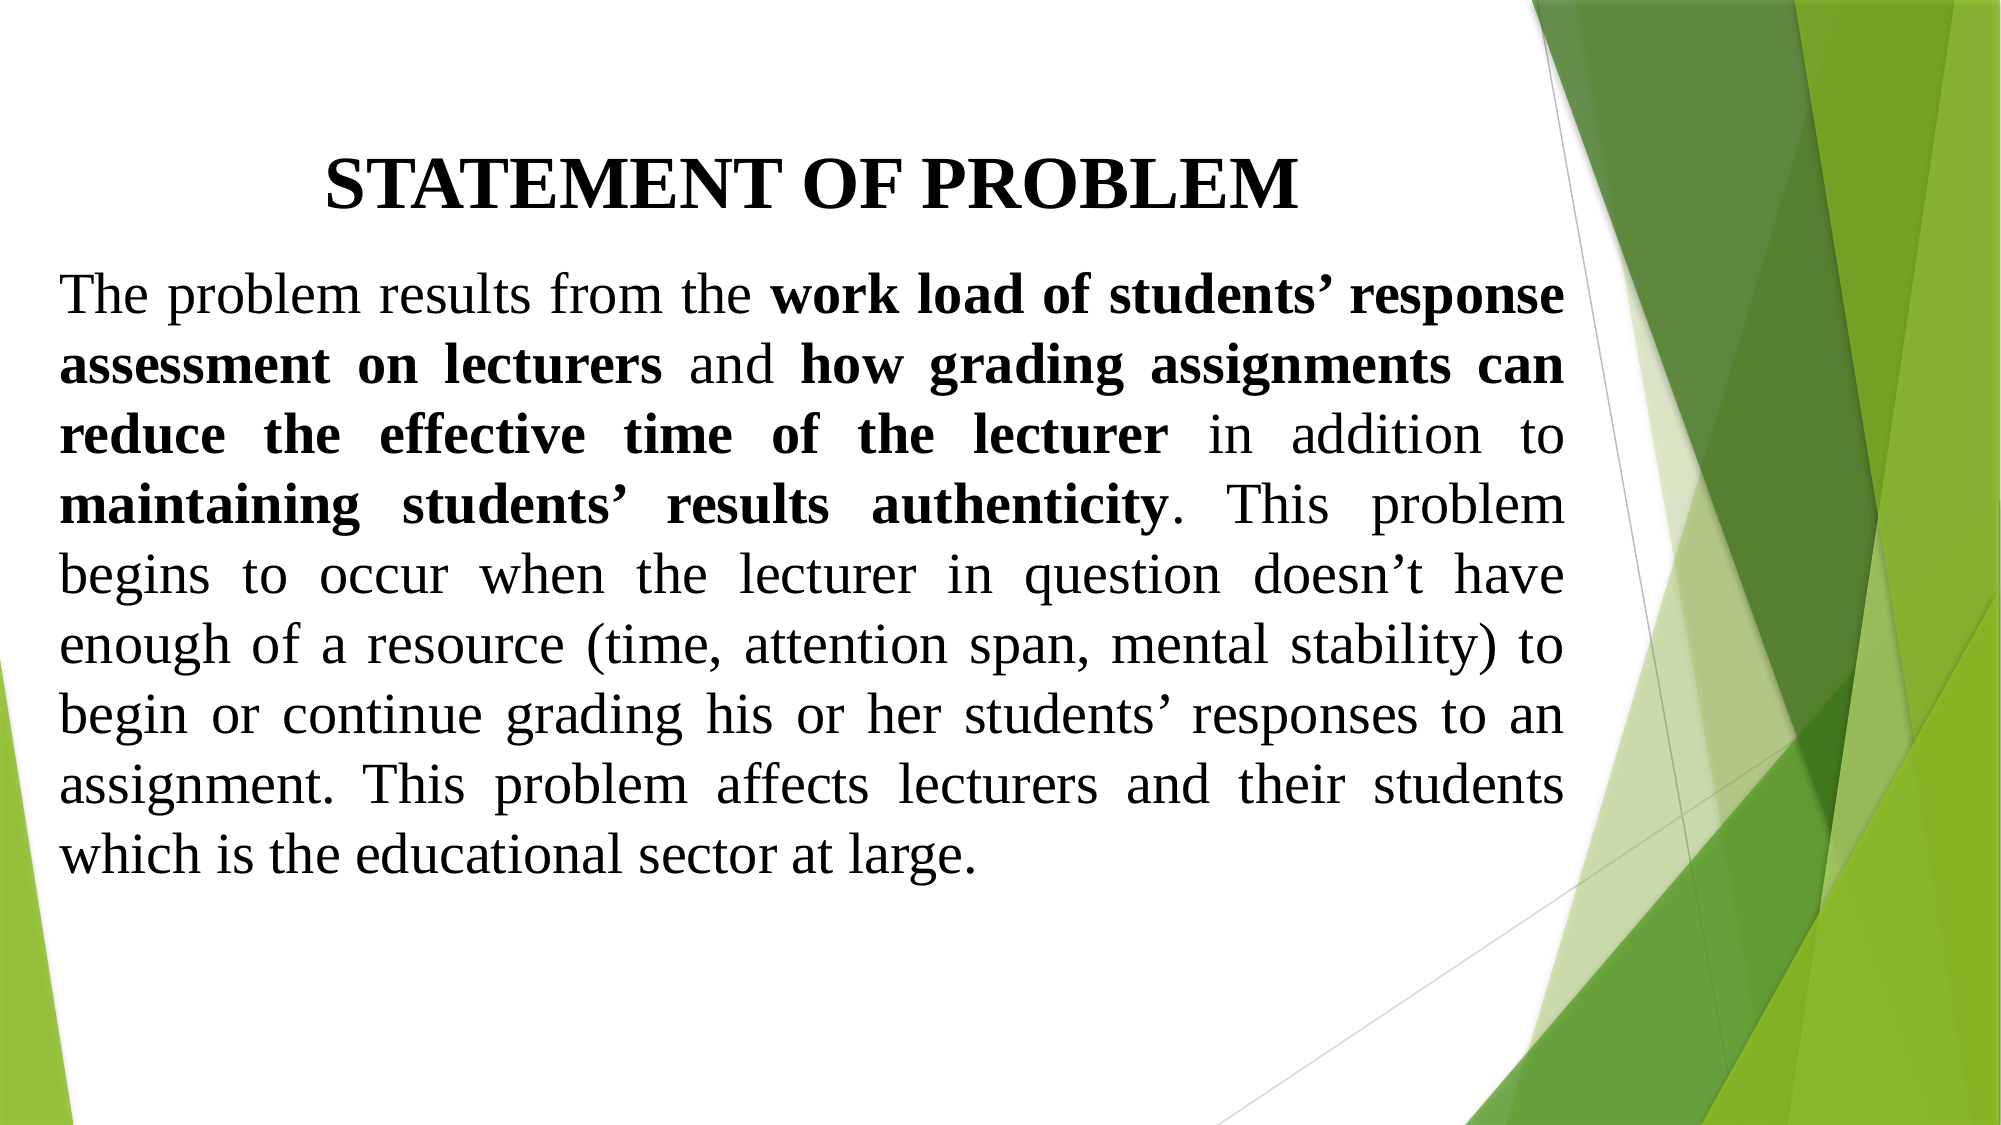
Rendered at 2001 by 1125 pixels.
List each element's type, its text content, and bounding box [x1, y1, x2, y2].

title STATEMENT OF PROBLEM [308, 126, 1317, 247]
list The problem results from the work load of students’ response assessment on lecturers and how grading assignments can reduce the effective time of the lecturer in addition to maintaining students’ results authenticity. This problem begins to occur when the lecturer in question doesn’t have enough of a resource (time, attention span, mental stability) to begin or continue grading his or her students’ responses to an assignment. This problem affects lecturers and their students which is the educational sector at large. [44, 247, 1581, 885]
